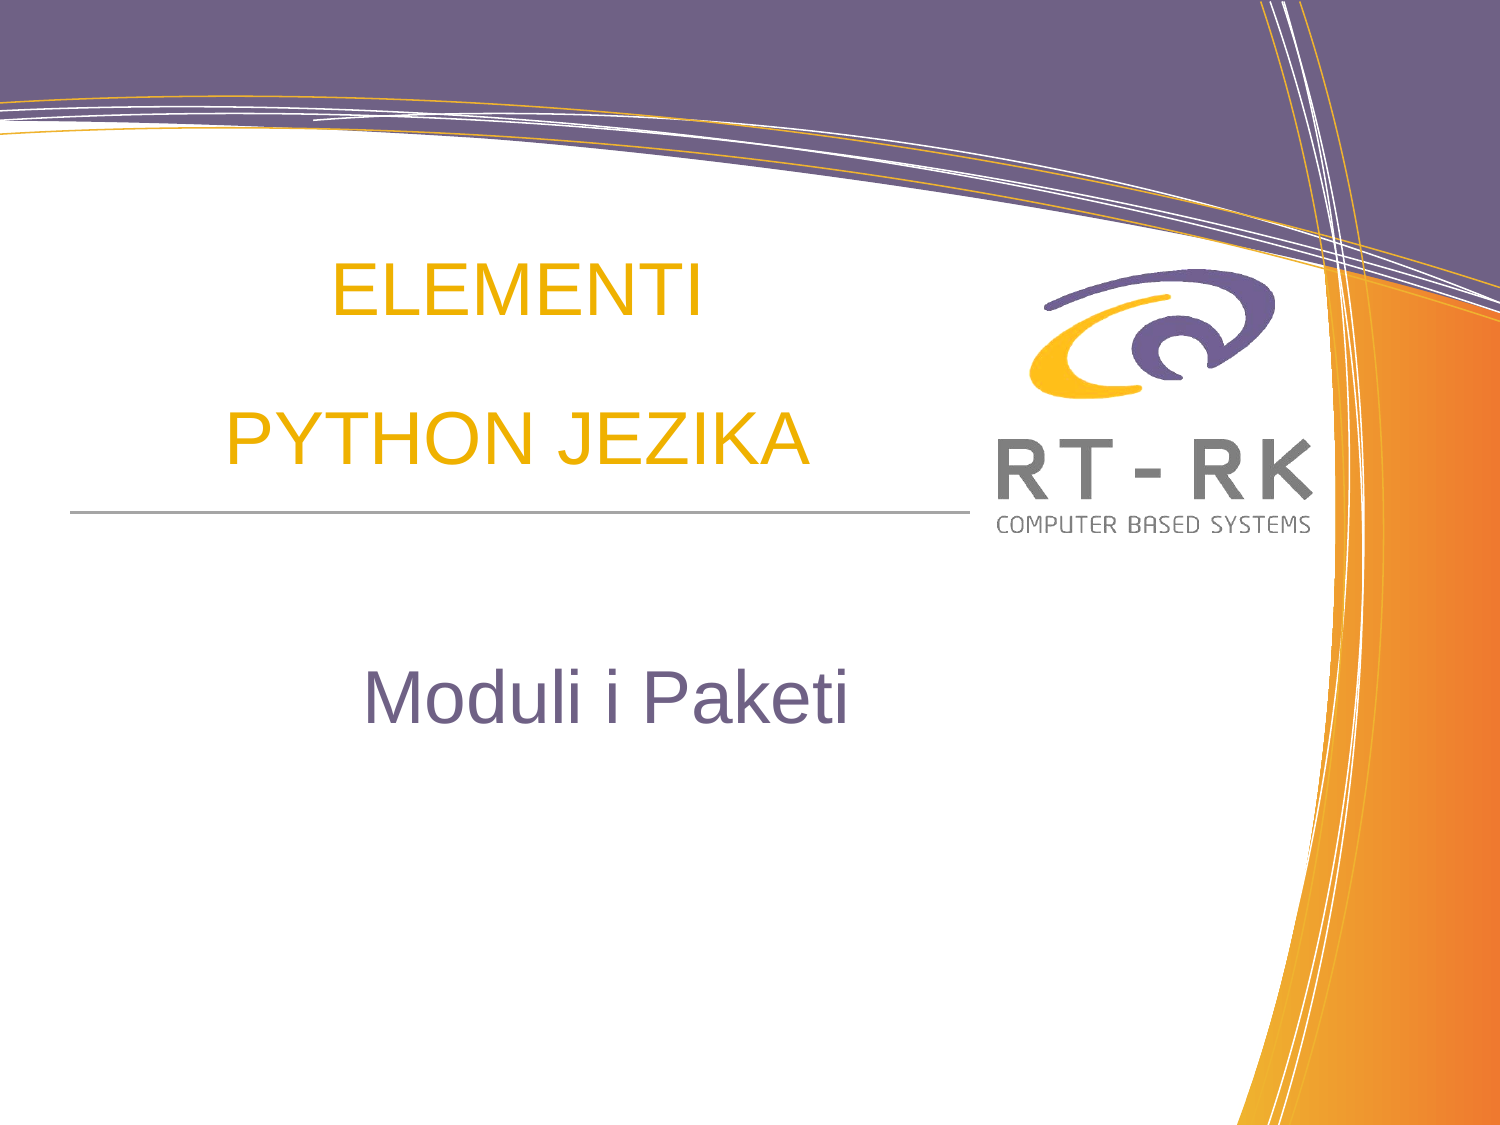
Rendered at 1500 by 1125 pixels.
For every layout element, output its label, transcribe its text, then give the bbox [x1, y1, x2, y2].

subtitle Moduli i Paketi [75, 549, 1138, 838]
picture [997, 269, 1313, 533]
title ELEMENTI PYTHON JEZIKA [75, 233, 961, 549]
